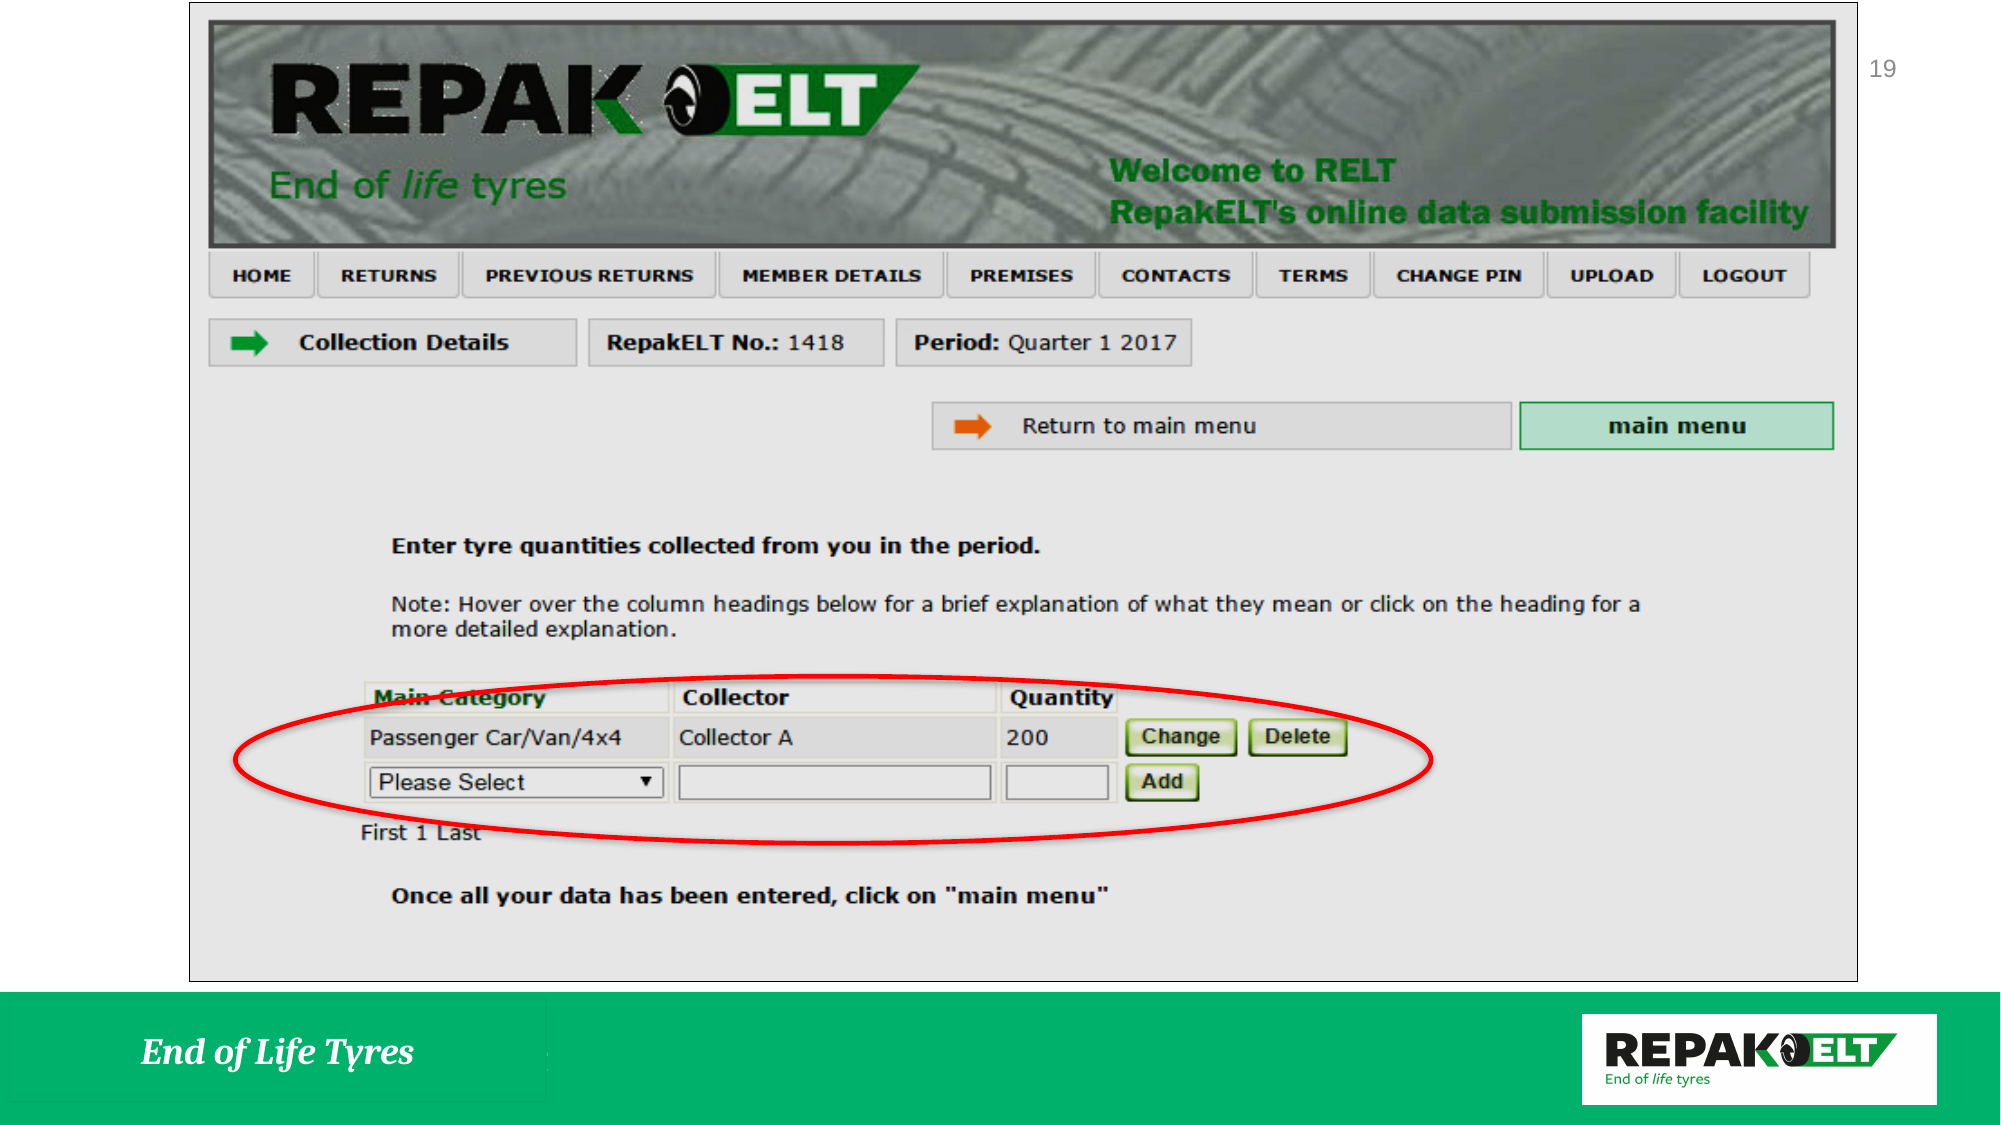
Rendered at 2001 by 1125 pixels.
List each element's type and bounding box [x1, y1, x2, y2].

picture [0, 0, 2001, 1125]
text_box [188, 2, 1858, 982]
